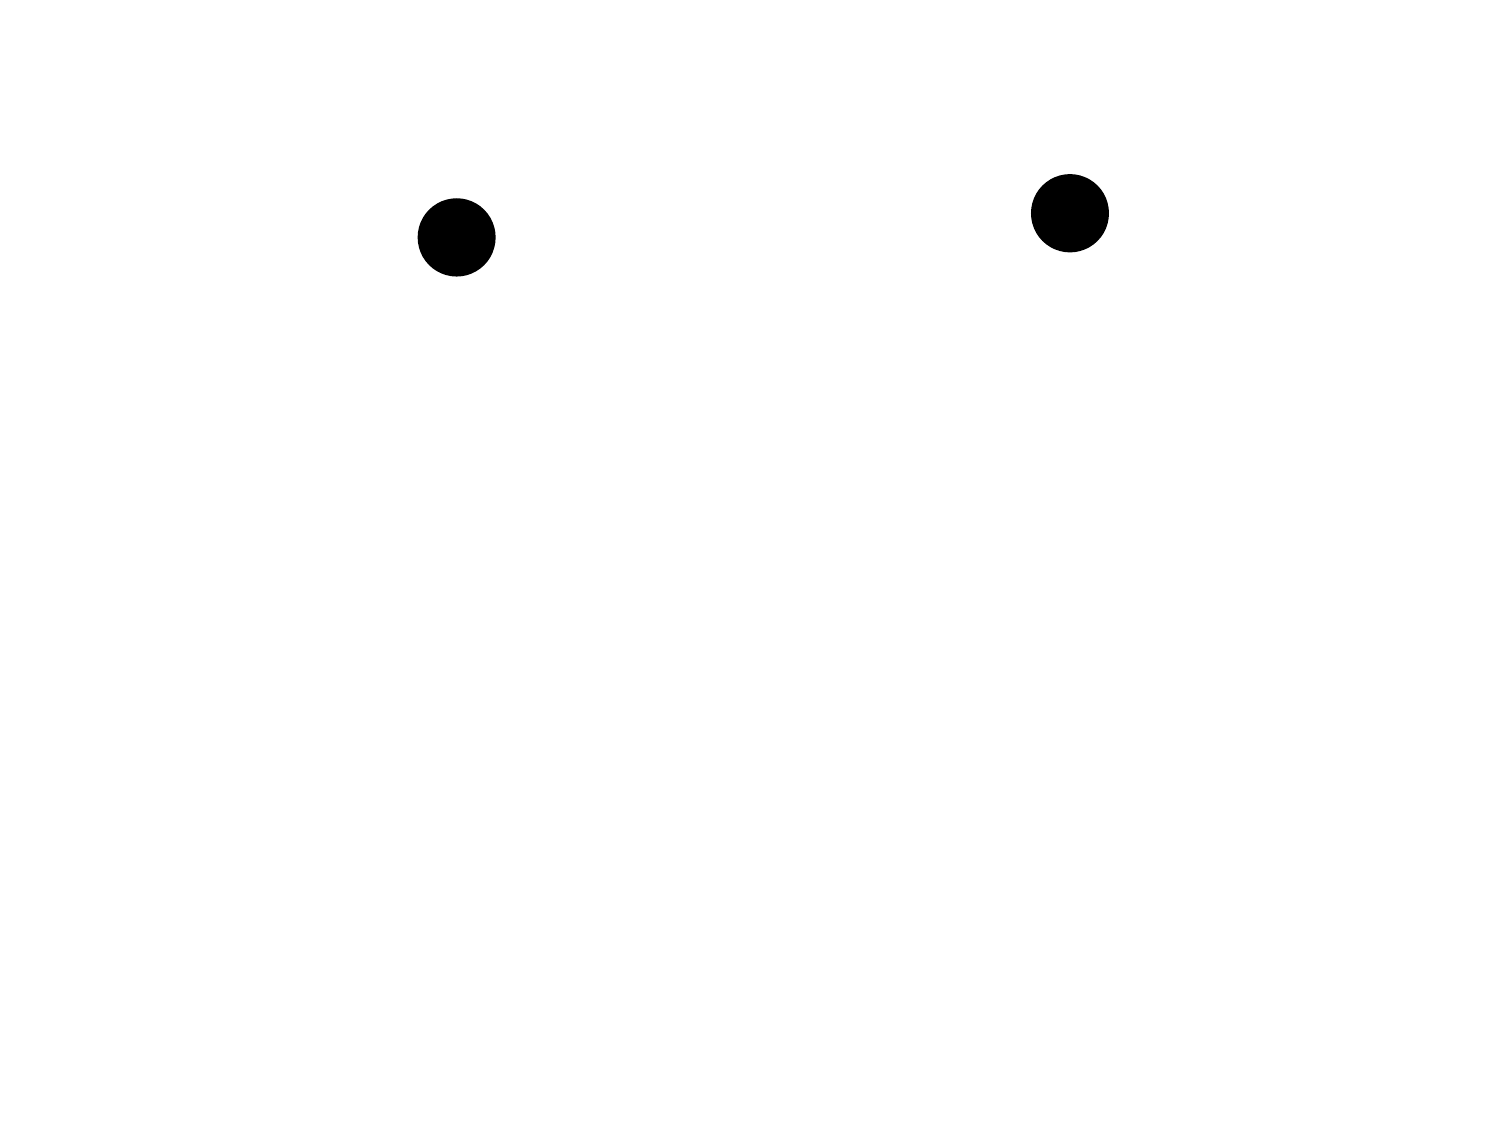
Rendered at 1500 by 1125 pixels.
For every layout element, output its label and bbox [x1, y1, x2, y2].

text_box [416, 197, 497, 278]
text_box [1029, 173, 1111, 254]
